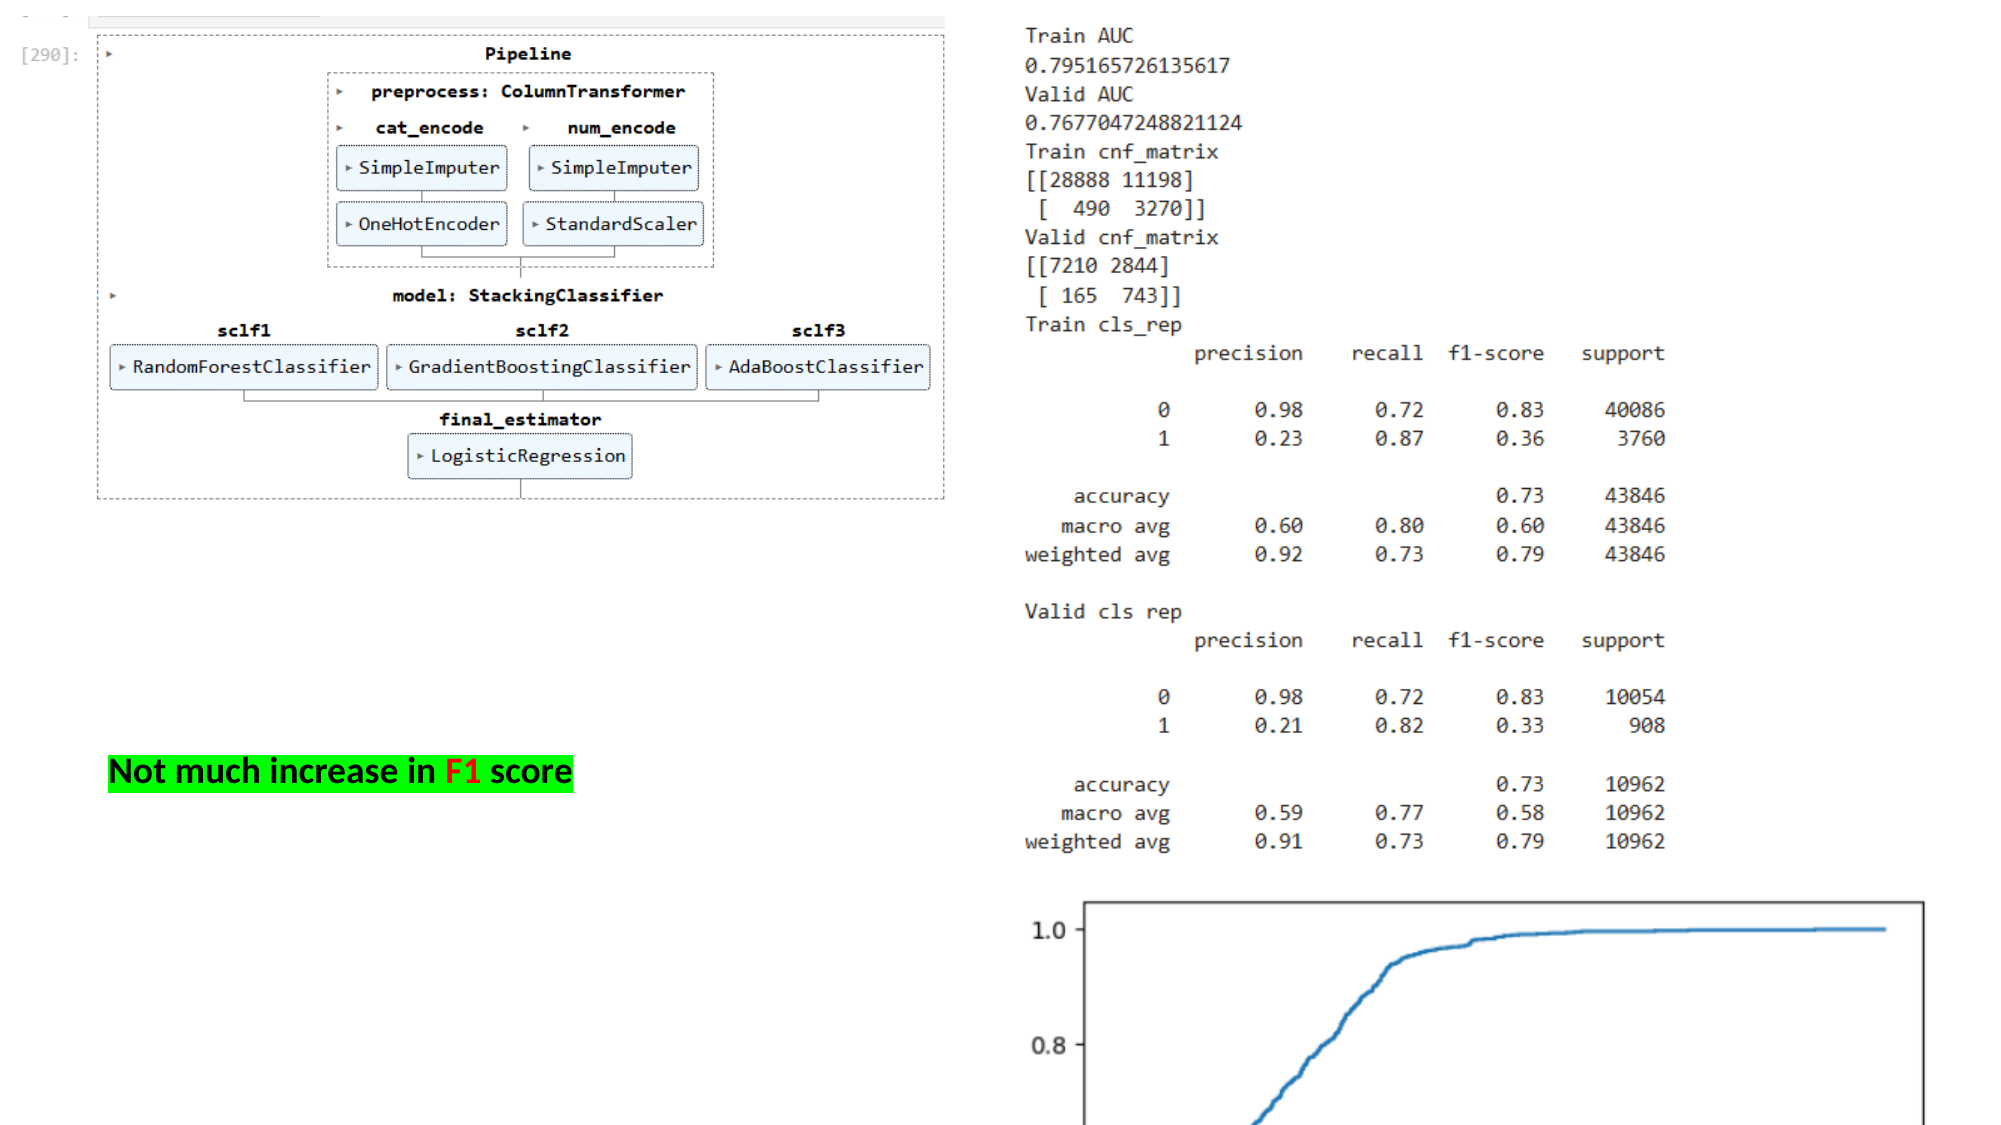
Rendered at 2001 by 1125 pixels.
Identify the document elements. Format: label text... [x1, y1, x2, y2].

picture [17, 16, 2000, 1125]
text_box Not much increase in F1 score [93, 738, 654, 799]
